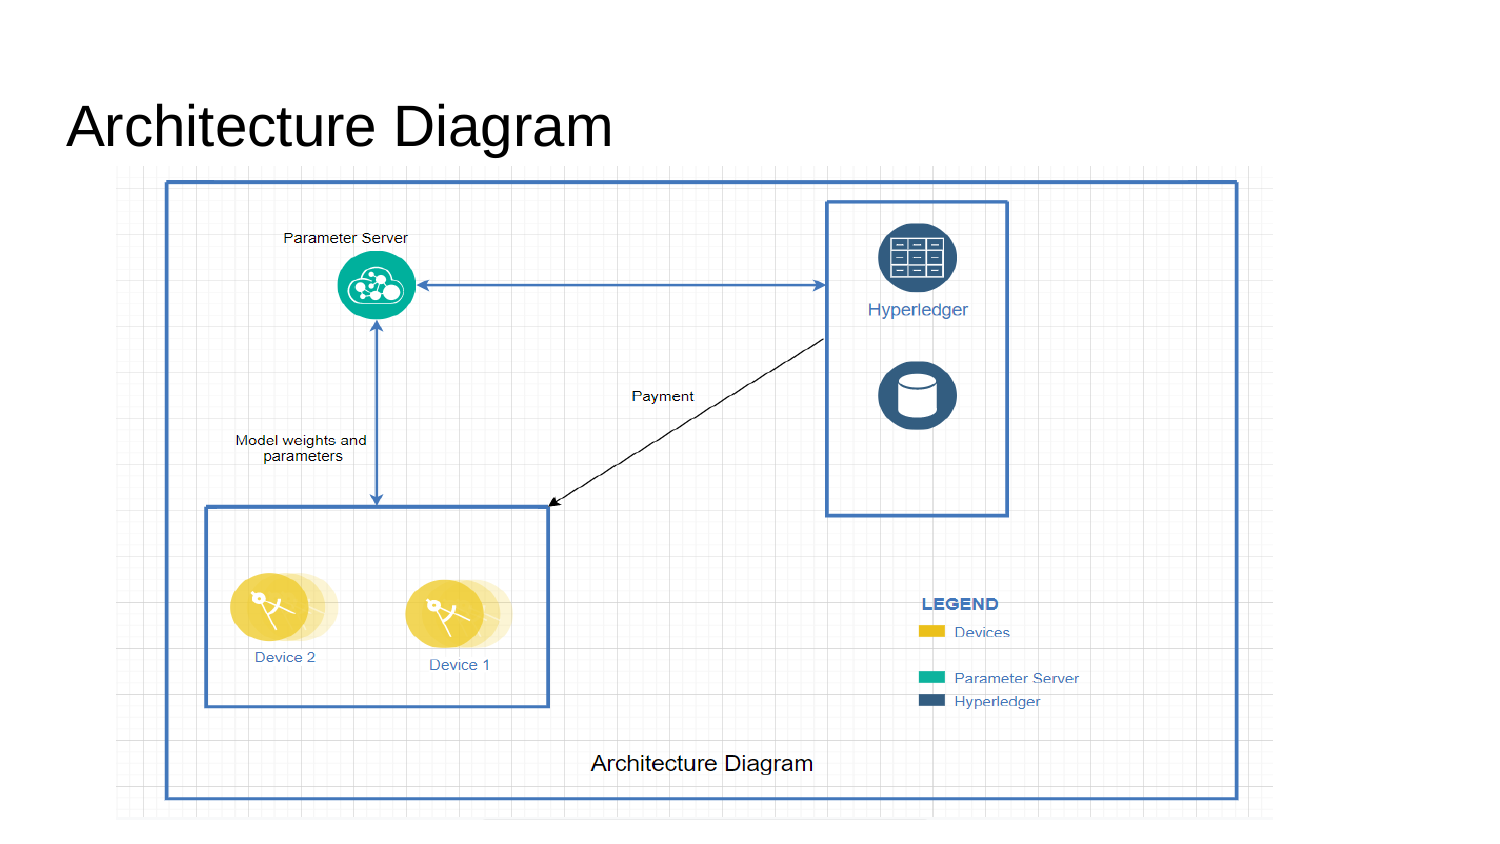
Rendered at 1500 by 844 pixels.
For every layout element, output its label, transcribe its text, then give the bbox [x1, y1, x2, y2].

picture [115, 166, 1273, 820]
title Architecture Diagram [51, 72, 1449, 167]
